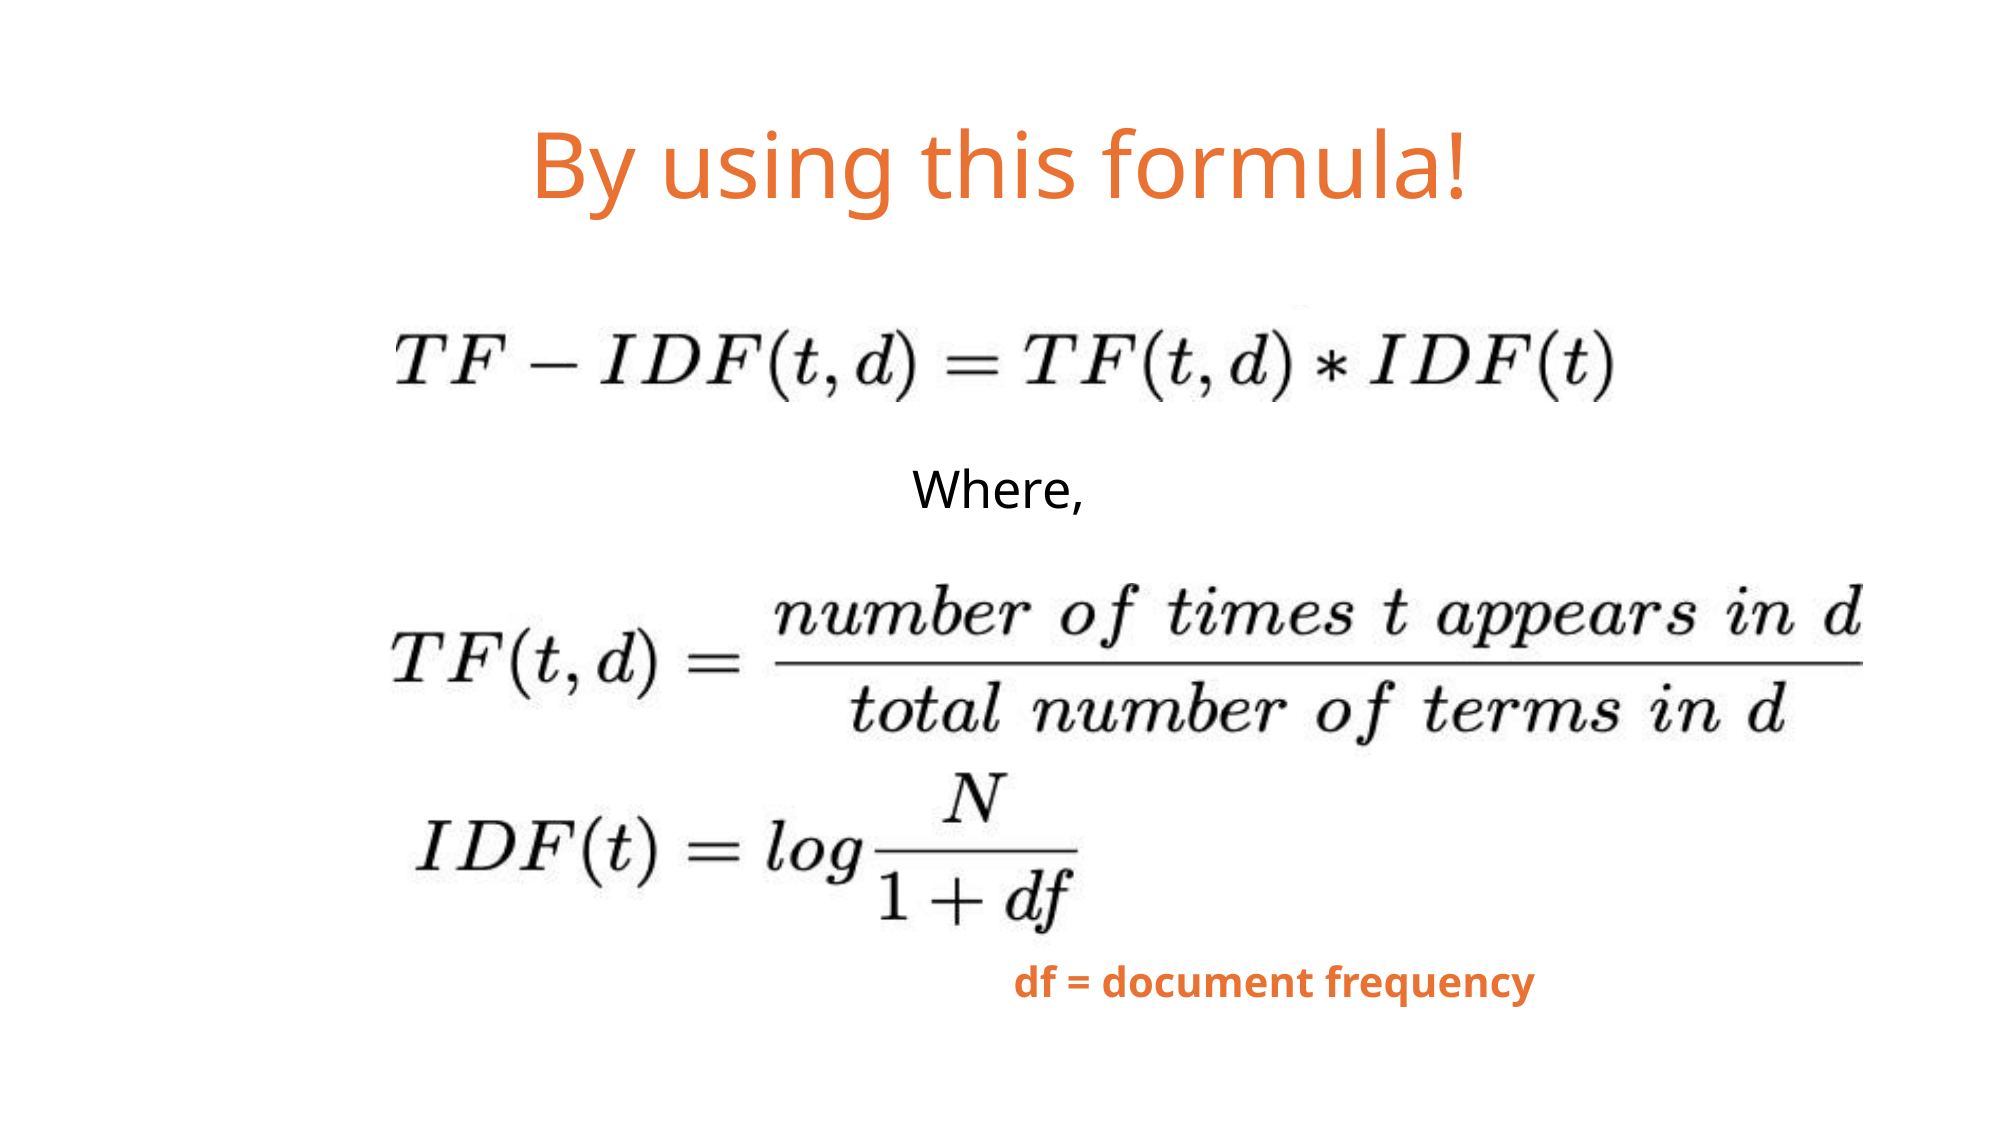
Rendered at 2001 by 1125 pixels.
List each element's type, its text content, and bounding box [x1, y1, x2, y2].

title By using this formula! [137, 59, 1863, 278]
picture [333, 304, 1666, 423]
text_box Where, [774, 449, 1224, 527]
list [137, 582, 1865, 949]
text_box df = document frequency [998, 949, 1590, 1014]
